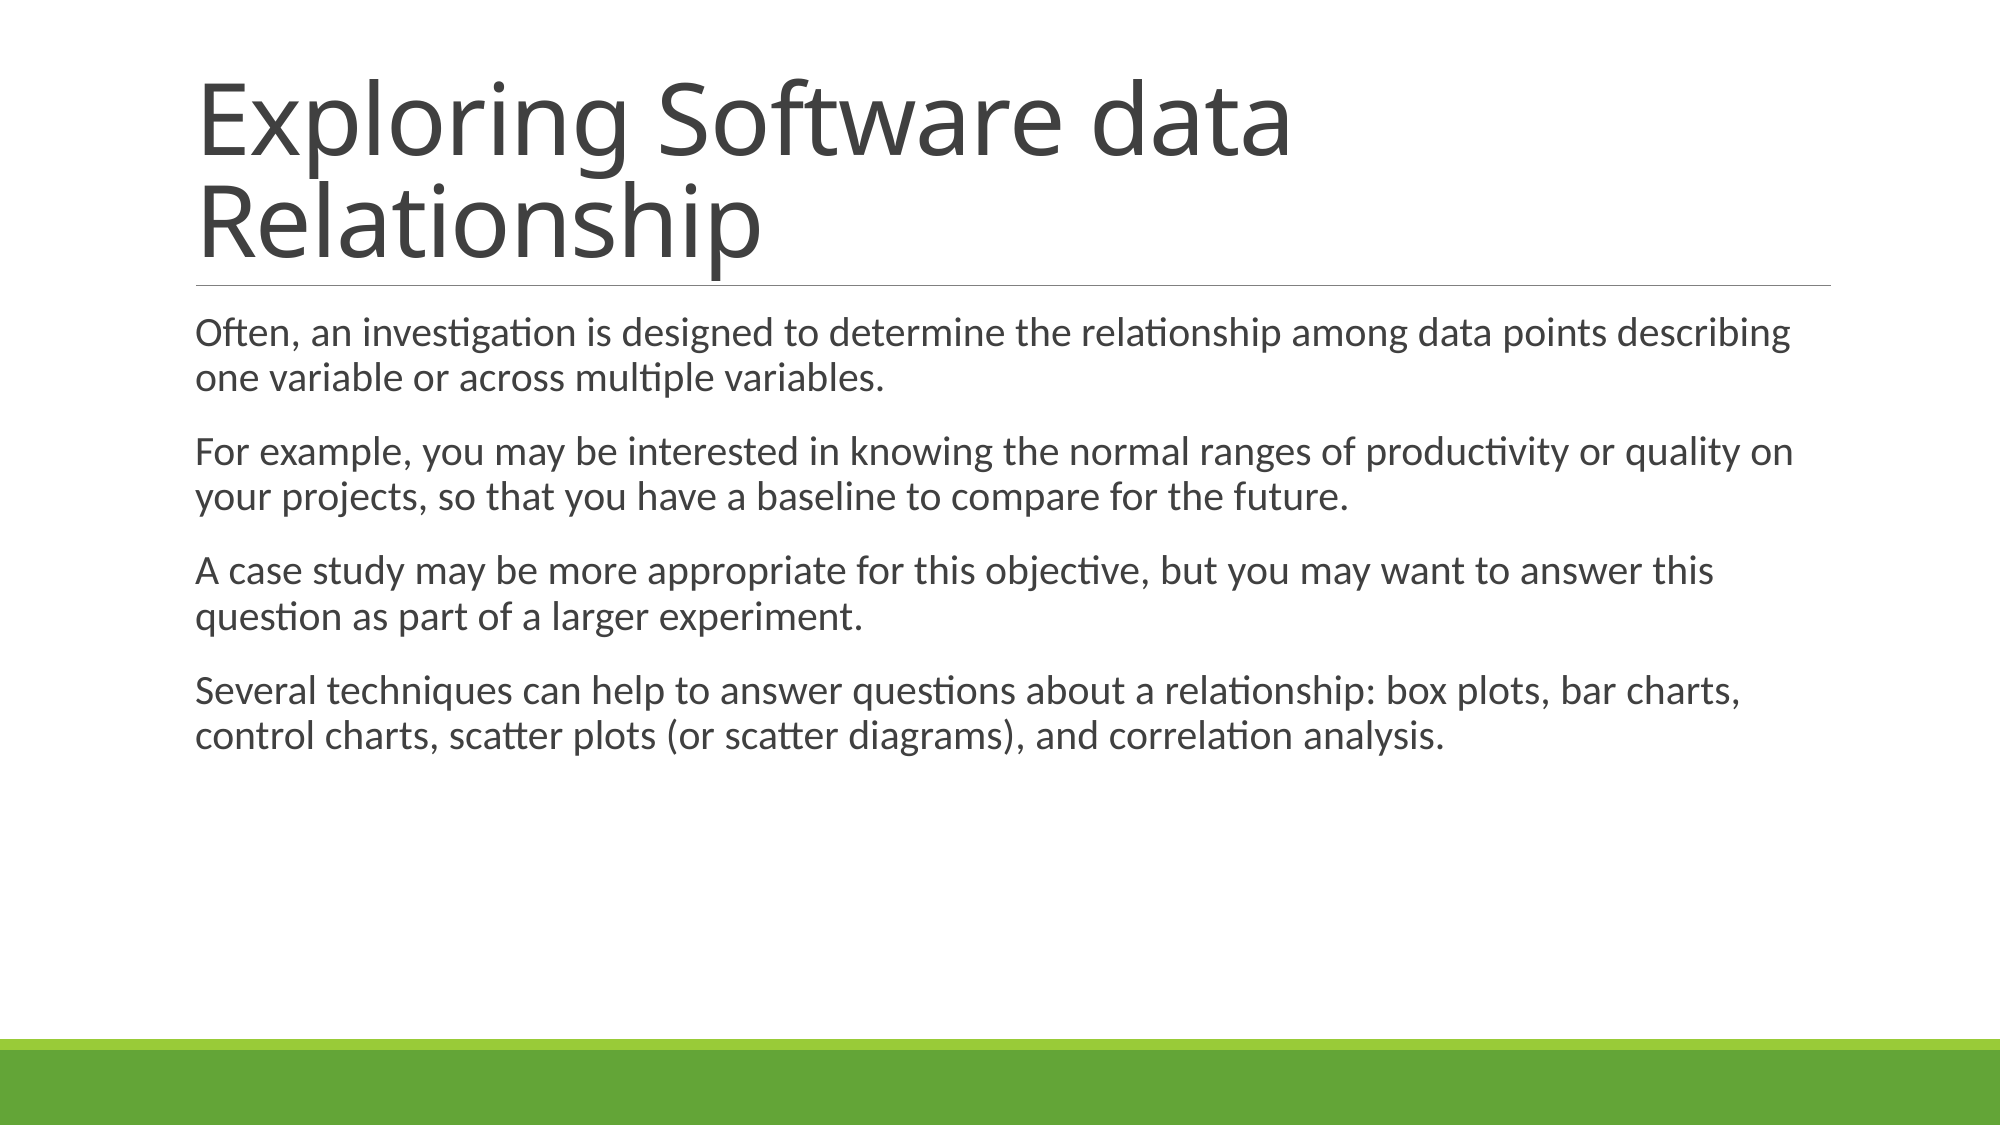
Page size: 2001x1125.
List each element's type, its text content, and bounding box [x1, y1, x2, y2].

list Often, an investigation is designed to determine the relationship among data points describing one variable or across multiple variables. For example, you may be interested in knowing the normal ranges of productivity or quality on your projects, so that you have a baseline to compare for the future. A case study may be more appropriate for this objective, but you may want to answer this question as part of a larger experiment. Several techniques can help to answer questions about a relationship: box plots, bar charts, control charts, scatter plots (or scatter diagrams), and correlation analysis. [180, 302, 1830, 963]
title Exploring Software data Relationship [180, 47, 1830, 285]
